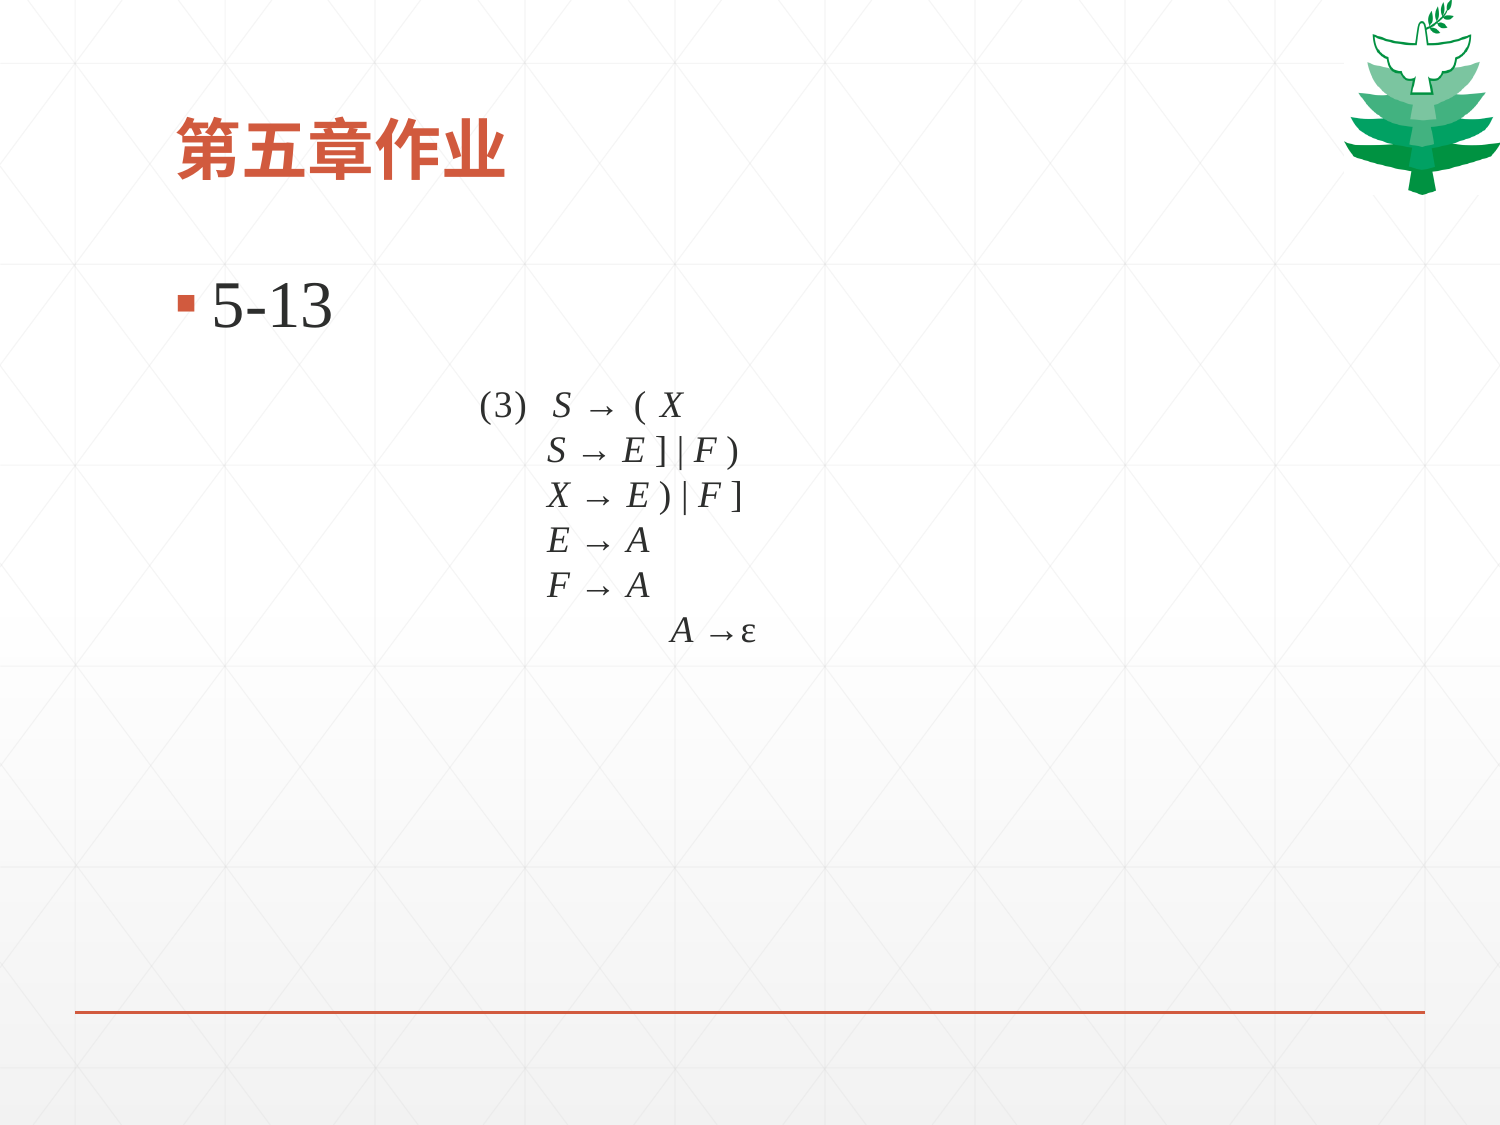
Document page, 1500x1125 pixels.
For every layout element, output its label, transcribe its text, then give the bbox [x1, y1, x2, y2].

picture [1344, 0, 1500, 195]
list 5-13 [159, 262, 1341, 950]
text_box (3) S → ( X S → E ] | F ) X → E ) | F ] E → A F → A A →ε [401, 372, 829, 657]
title 第五章作业 [159, 82, 1341, 197]
